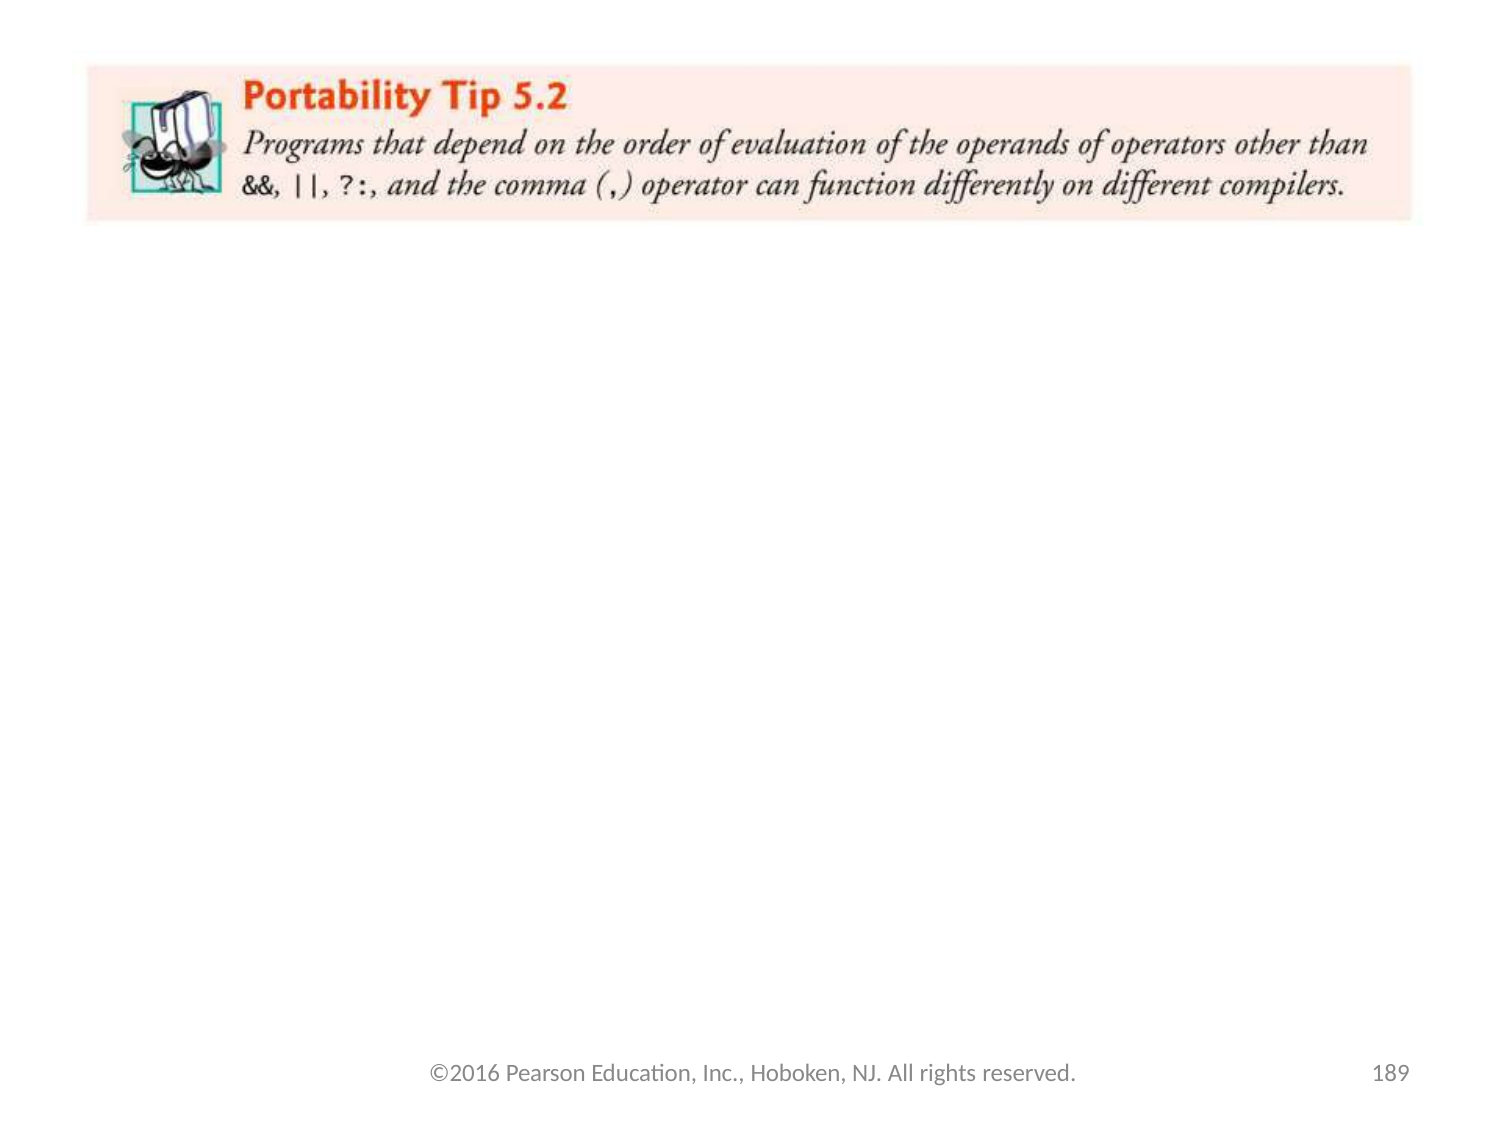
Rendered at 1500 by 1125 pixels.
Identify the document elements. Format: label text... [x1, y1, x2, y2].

text_box ©2016 Pearson Education, Inc., Hoboken, NJ. All rights reserved. [426, 1060, 1086, 1087]
text_box [72, 50, 1423, 226]
slide_number 188 [1367, 1060, 1415, 1125]
